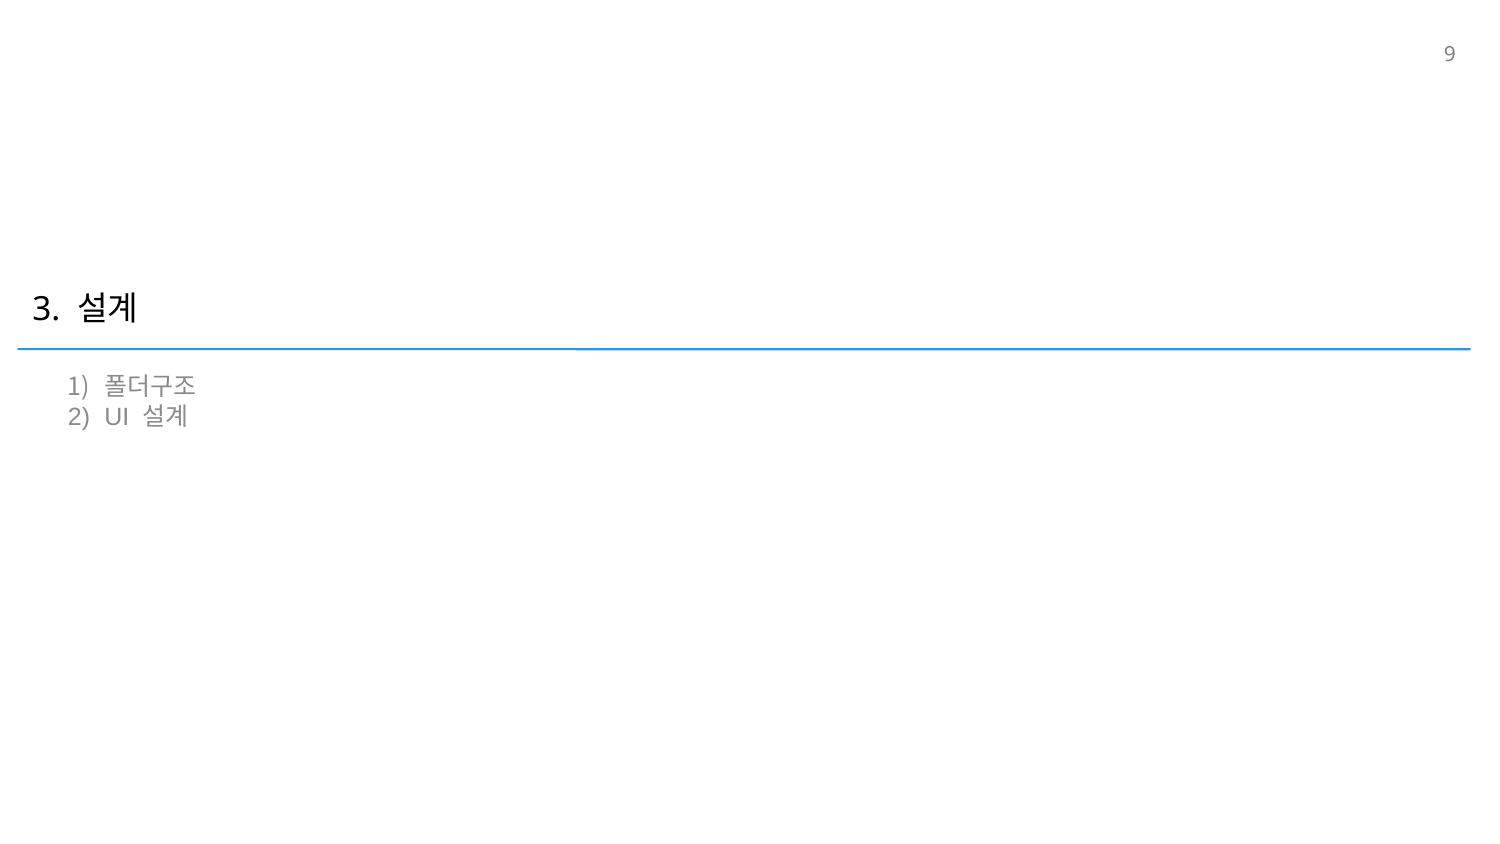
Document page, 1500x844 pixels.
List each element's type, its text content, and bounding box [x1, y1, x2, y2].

title 3. 설계 [17, 280, 1223, 326]
subtitle 폴더구조 UI 설계 [53, 362, 1104, 496]
slide_number 9 [1380, 32, 1471, 78]
